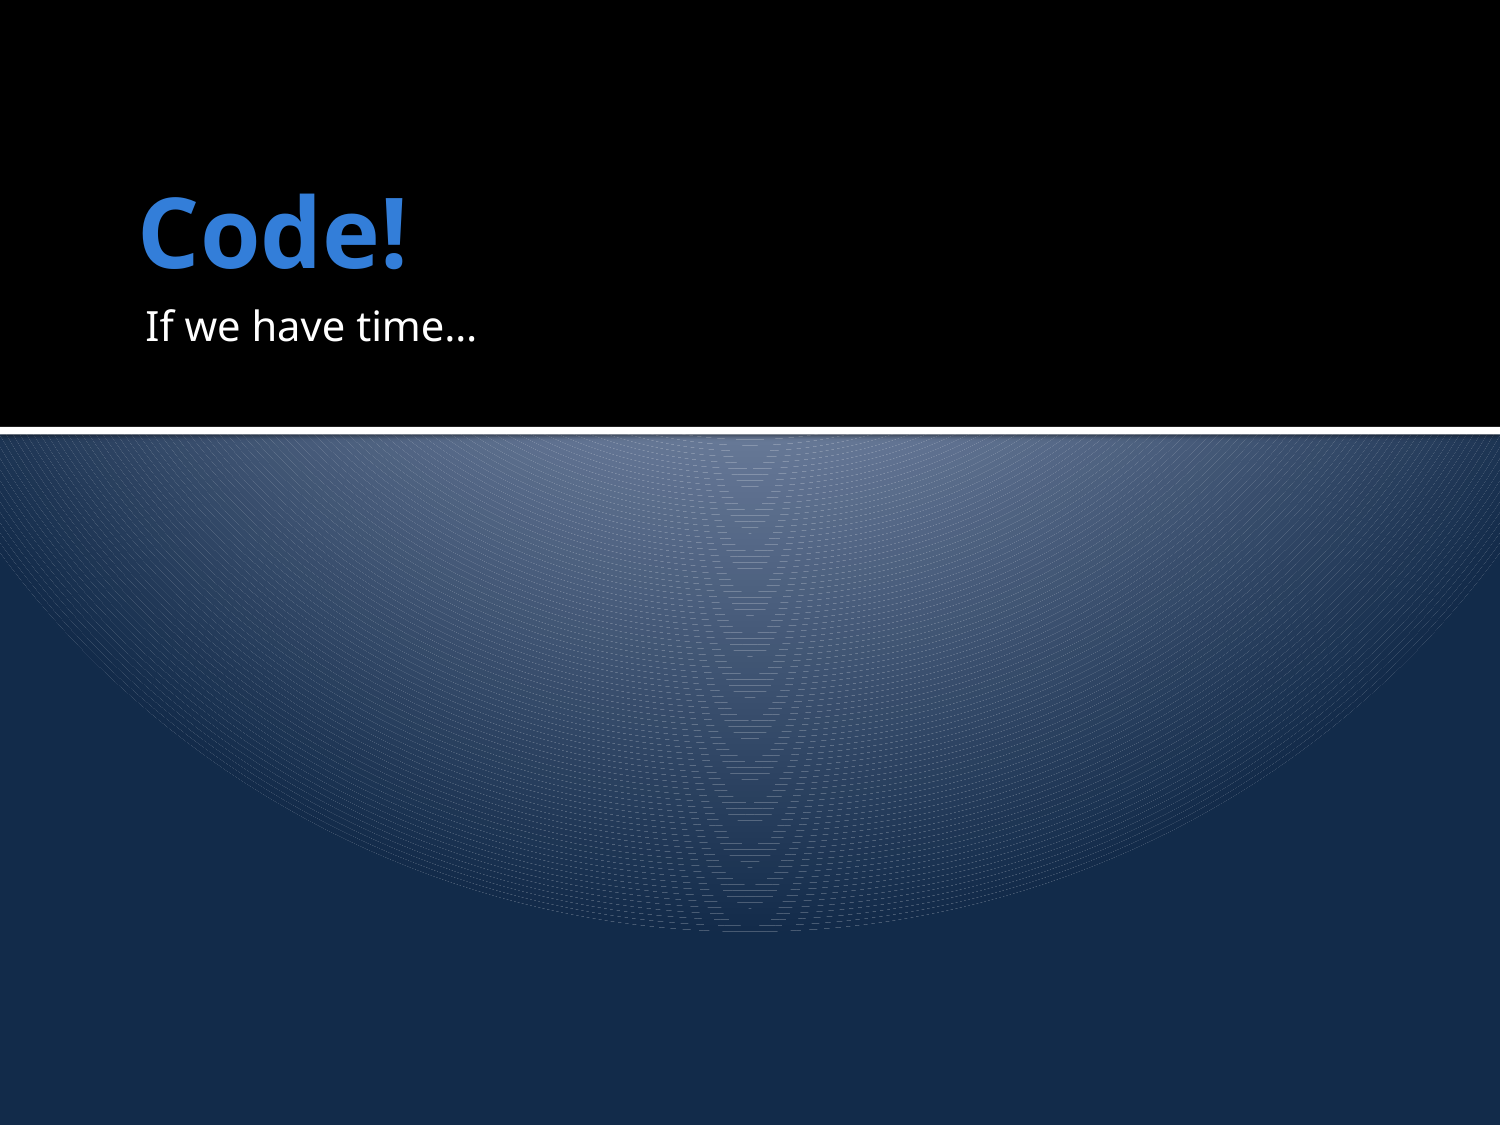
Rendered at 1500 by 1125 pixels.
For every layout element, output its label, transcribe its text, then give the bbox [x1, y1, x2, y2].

title Code! [123, 19, 1438, 288]
list If we have time… [121, 299, 1438, 413]
